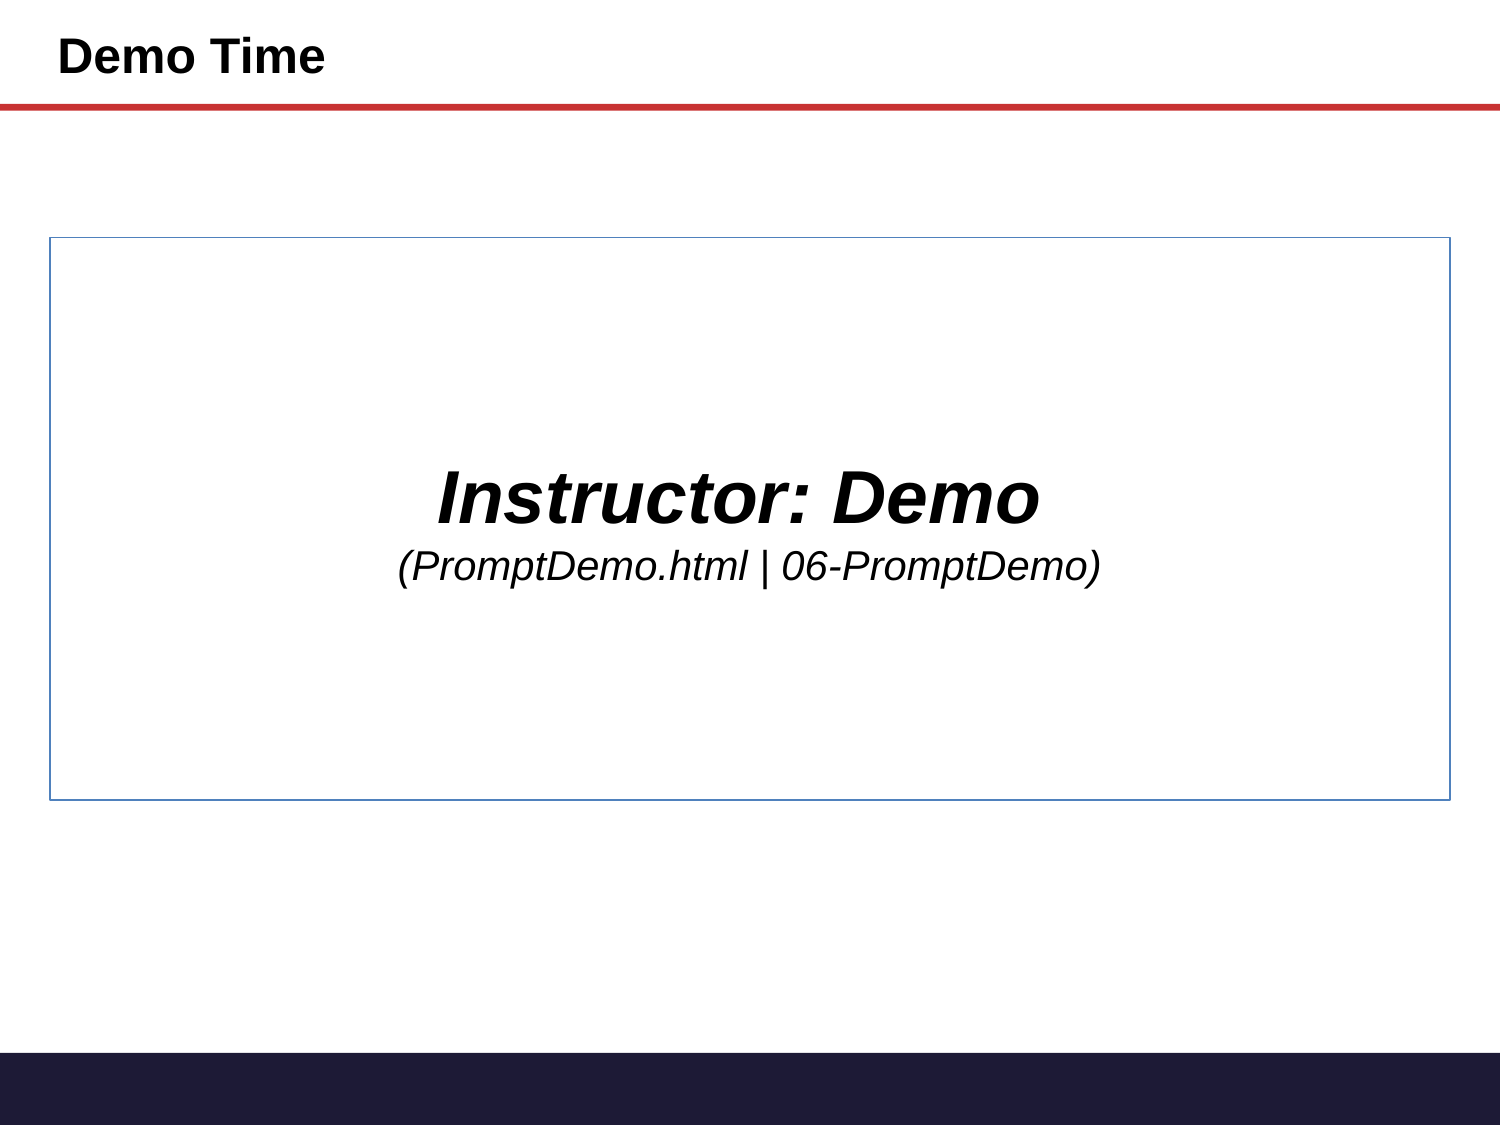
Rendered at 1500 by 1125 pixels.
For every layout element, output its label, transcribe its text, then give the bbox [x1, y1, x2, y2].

text_box Demo Time [49, 16, 948, 91]
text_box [49, 237, 1451, 801]
